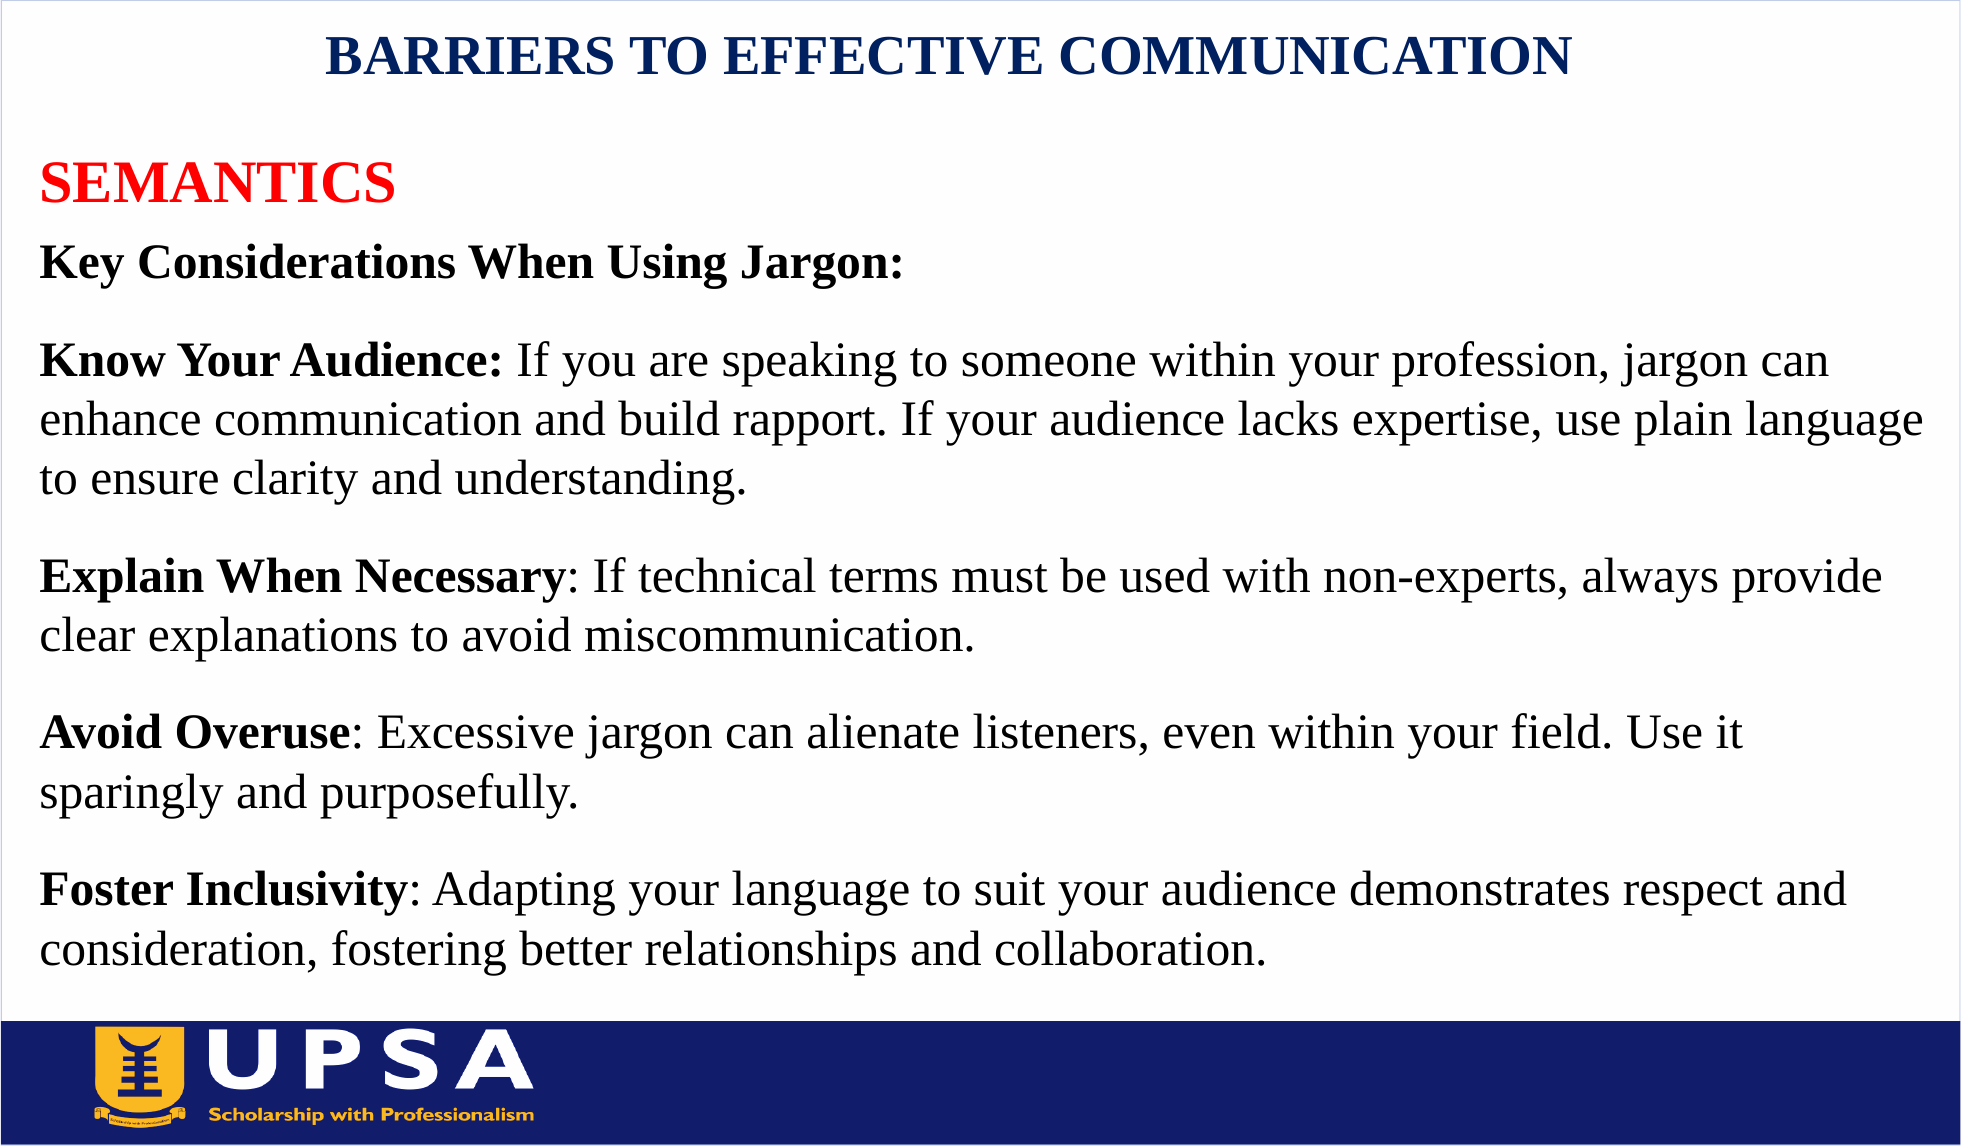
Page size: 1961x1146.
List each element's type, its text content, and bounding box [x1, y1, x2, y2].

title BARRIERS TO EFFECTIVE COMMUNICATION [55, 10, 1843, 135]
picture [0, 0, 1961, 1146]
list SEMANTICS Key Considerations When Using Jargon: Know Your Audience: If you are speaking to someone within your profession, jargon can enhance communication and build rapport. If your audience lacks expertise, use plain language to ensure clarity and understanding. Explain When Necessary: If technical terms must be used with non-experts, always provide clear explanations to avoid miscommunication. Avoid Overuse: Excessive jargon can alienate listeners, even within your field. Use it sparingly and purposefully. Foster Inclusivity: Adapting your language to suit your audience demonstrates respect and consideration, fostering better relationships and collaboration. [24, 135, 1943, 986]
